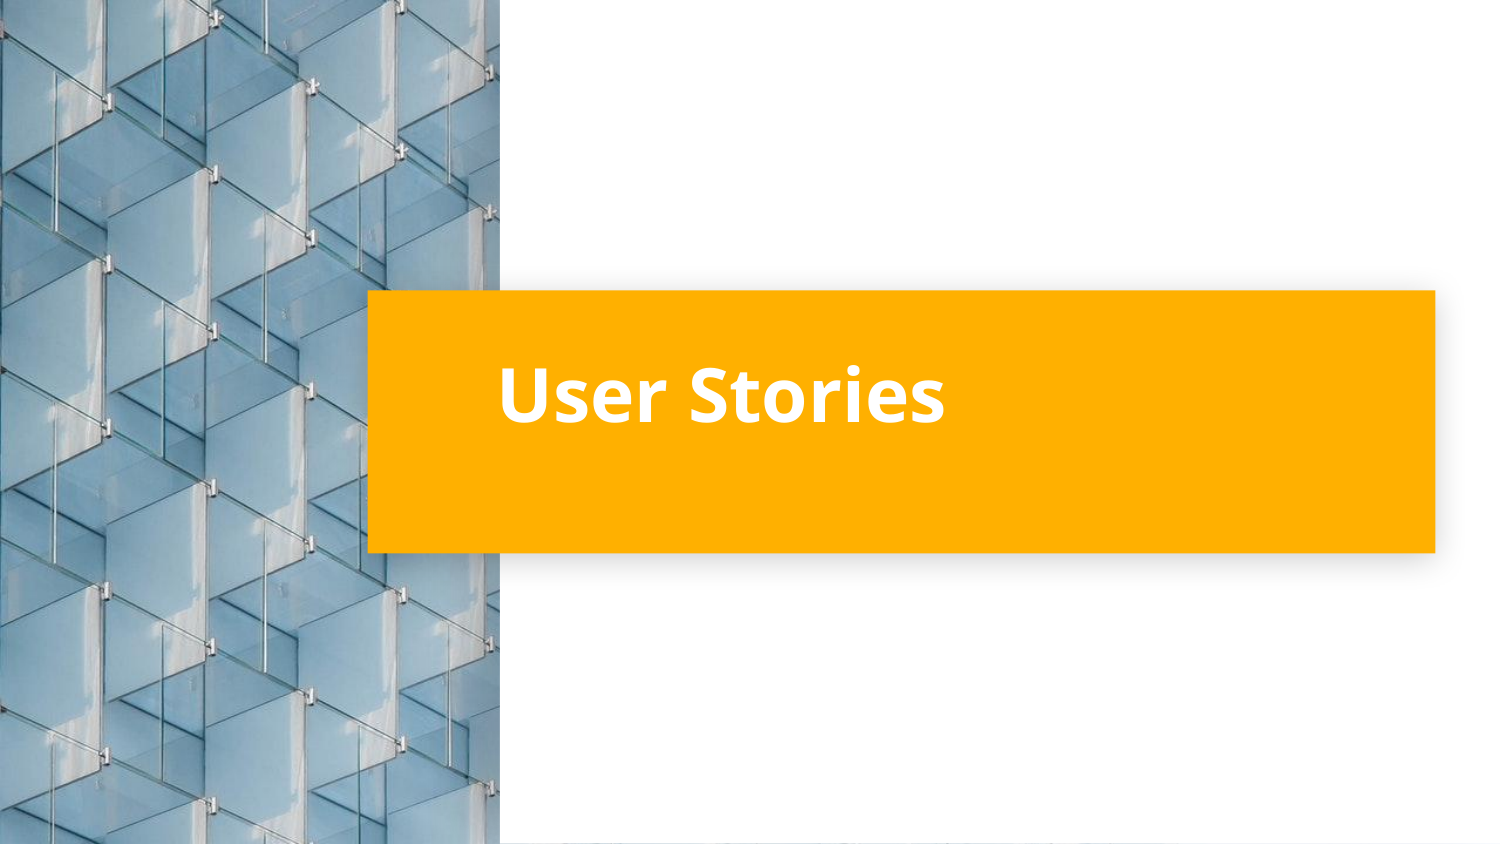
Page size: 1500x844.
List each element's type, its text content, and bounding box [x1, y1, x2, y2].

title User Stories [481, 302, 1436, 453]
picture [0, 0, 499, 844]
